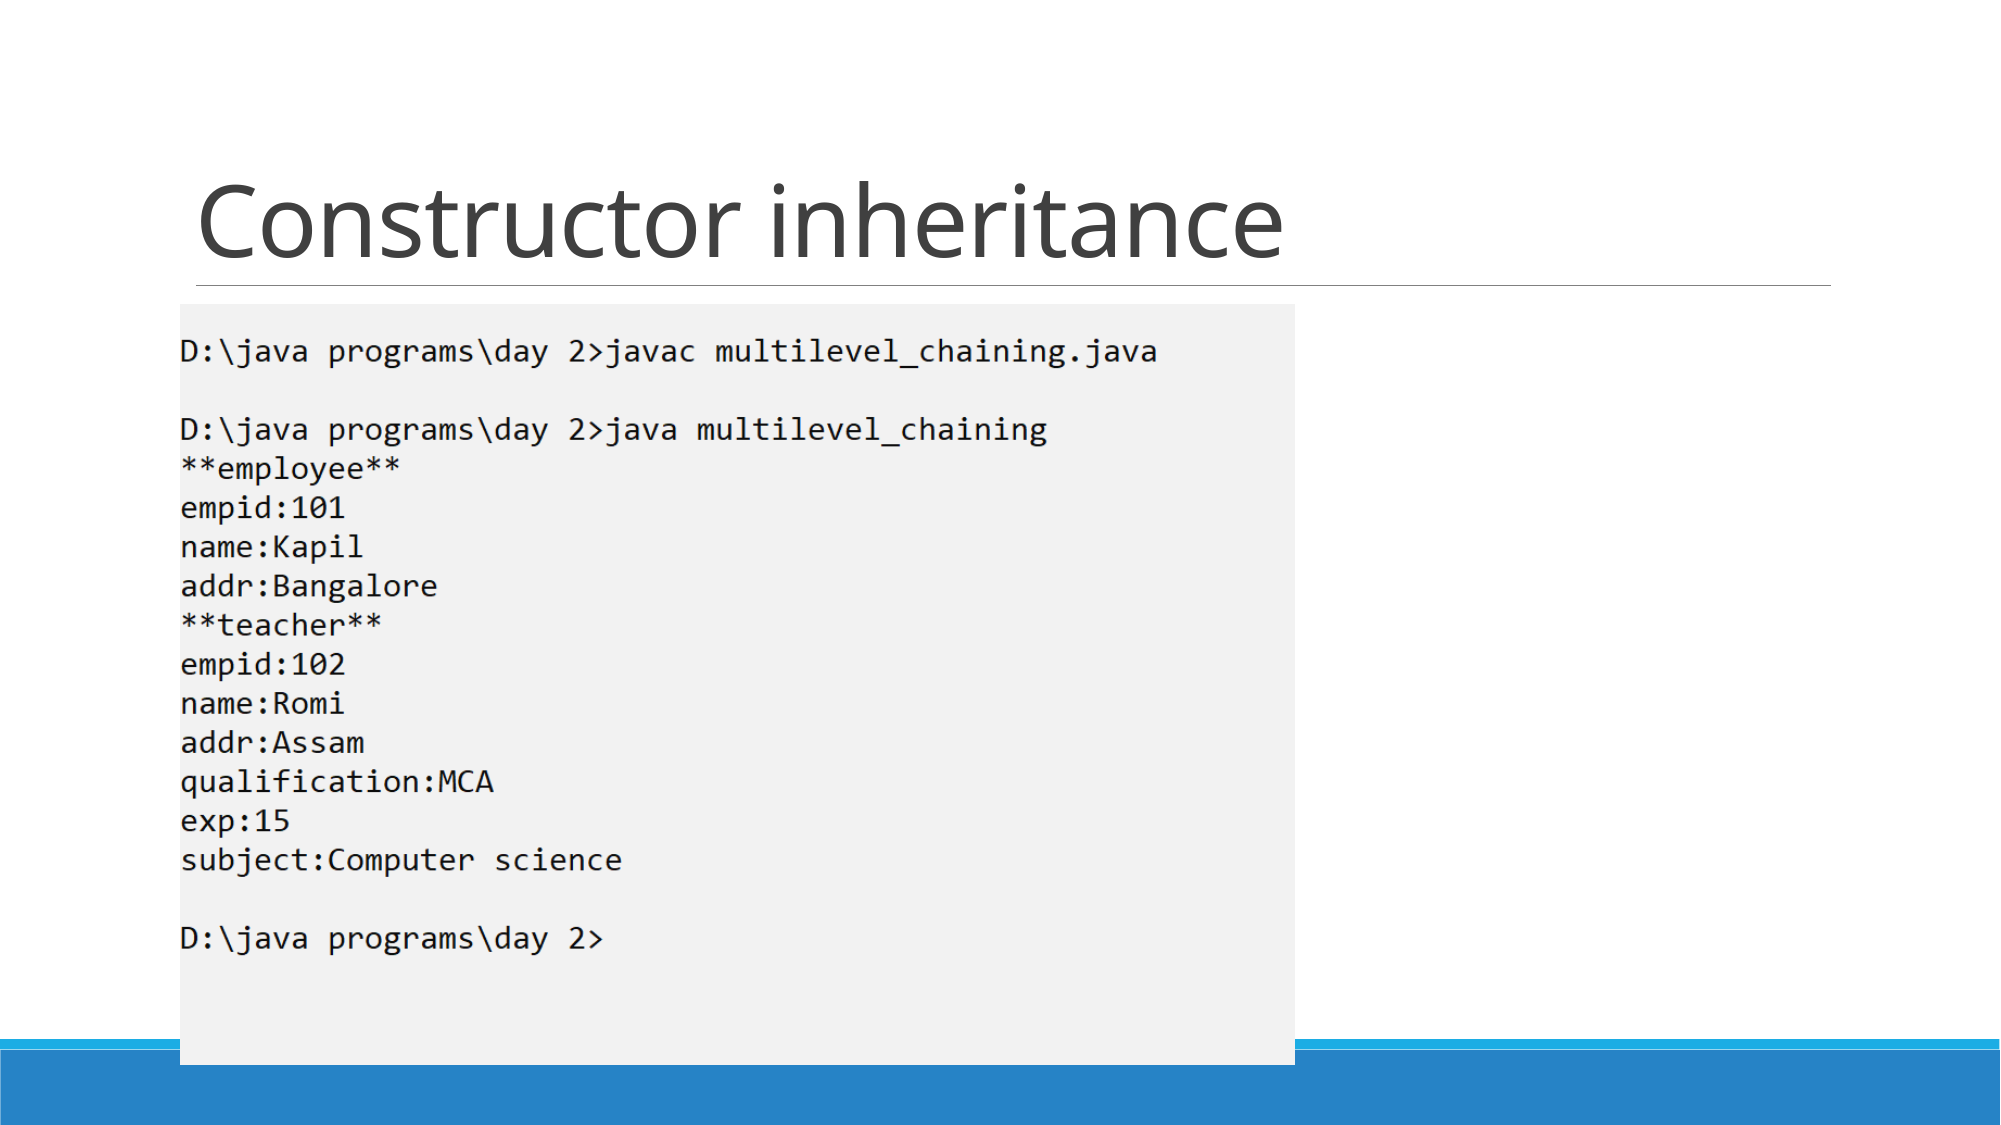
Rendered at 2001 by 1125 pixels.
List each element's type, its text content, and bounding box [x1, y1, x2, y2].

picture [179, 303, 1296, 1065]
title Constructor inheritance [180, 47, 1830, 285]
